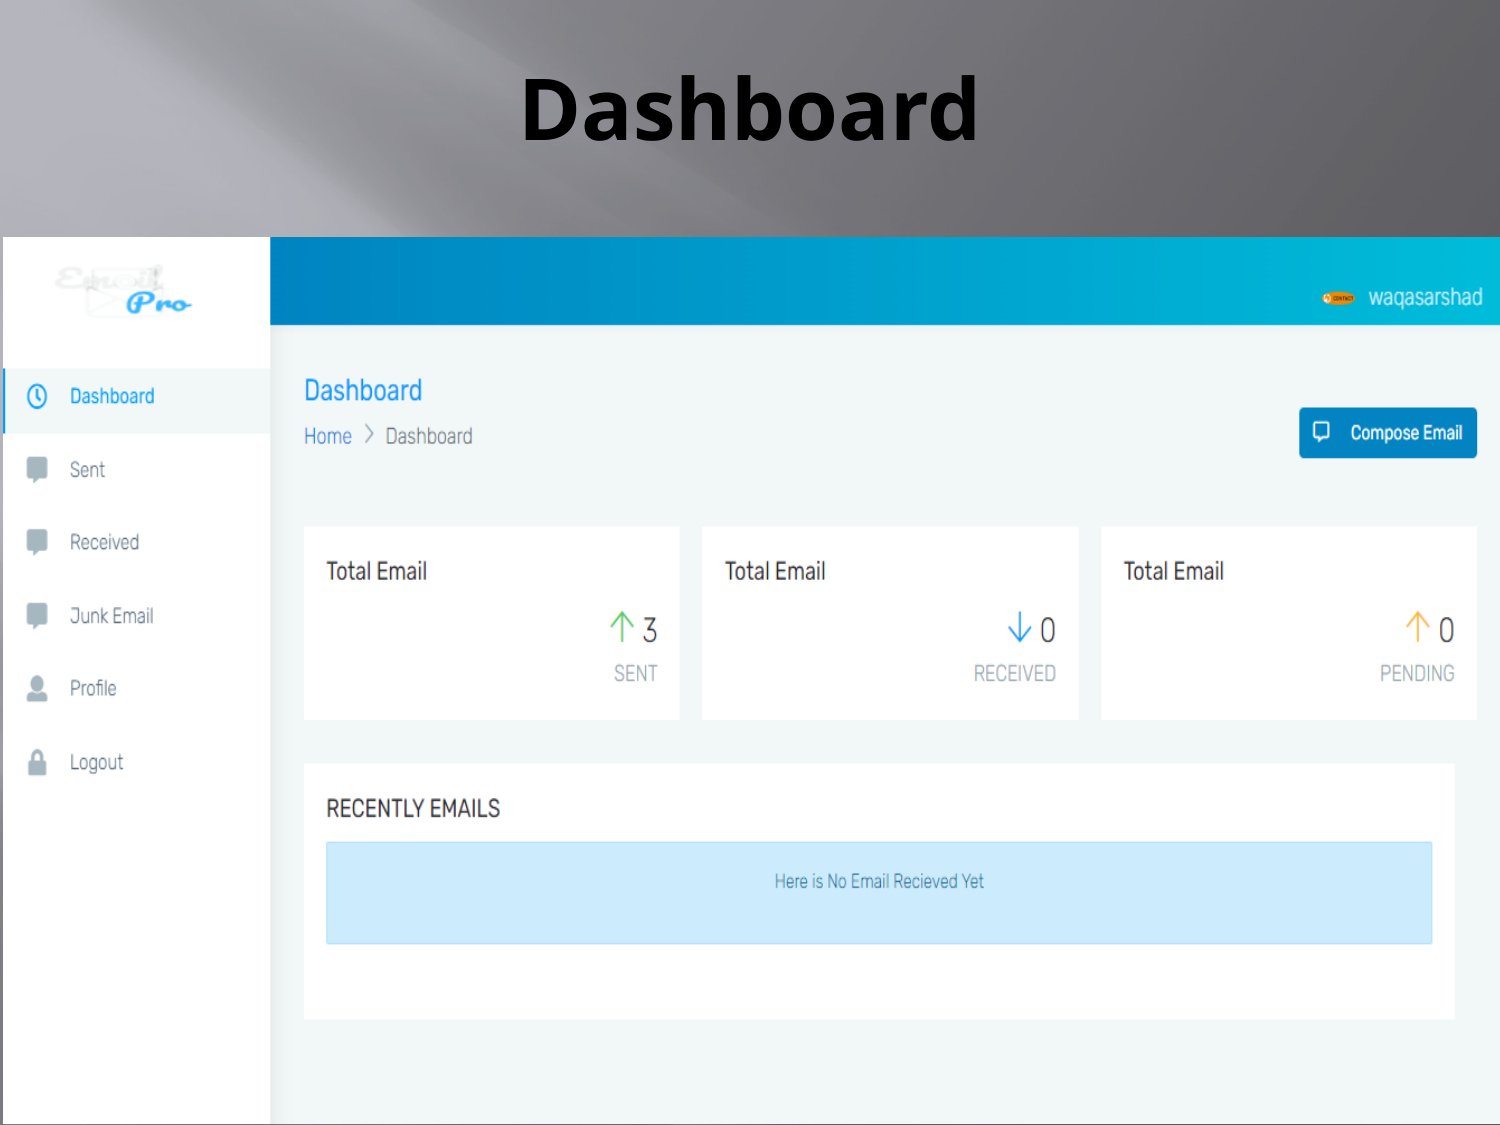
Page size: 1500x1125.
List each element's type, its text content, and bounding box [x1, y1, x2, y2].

picture [3, 237, 1500, 1125]
title Dashboard [75, 0, 1425, 213]
